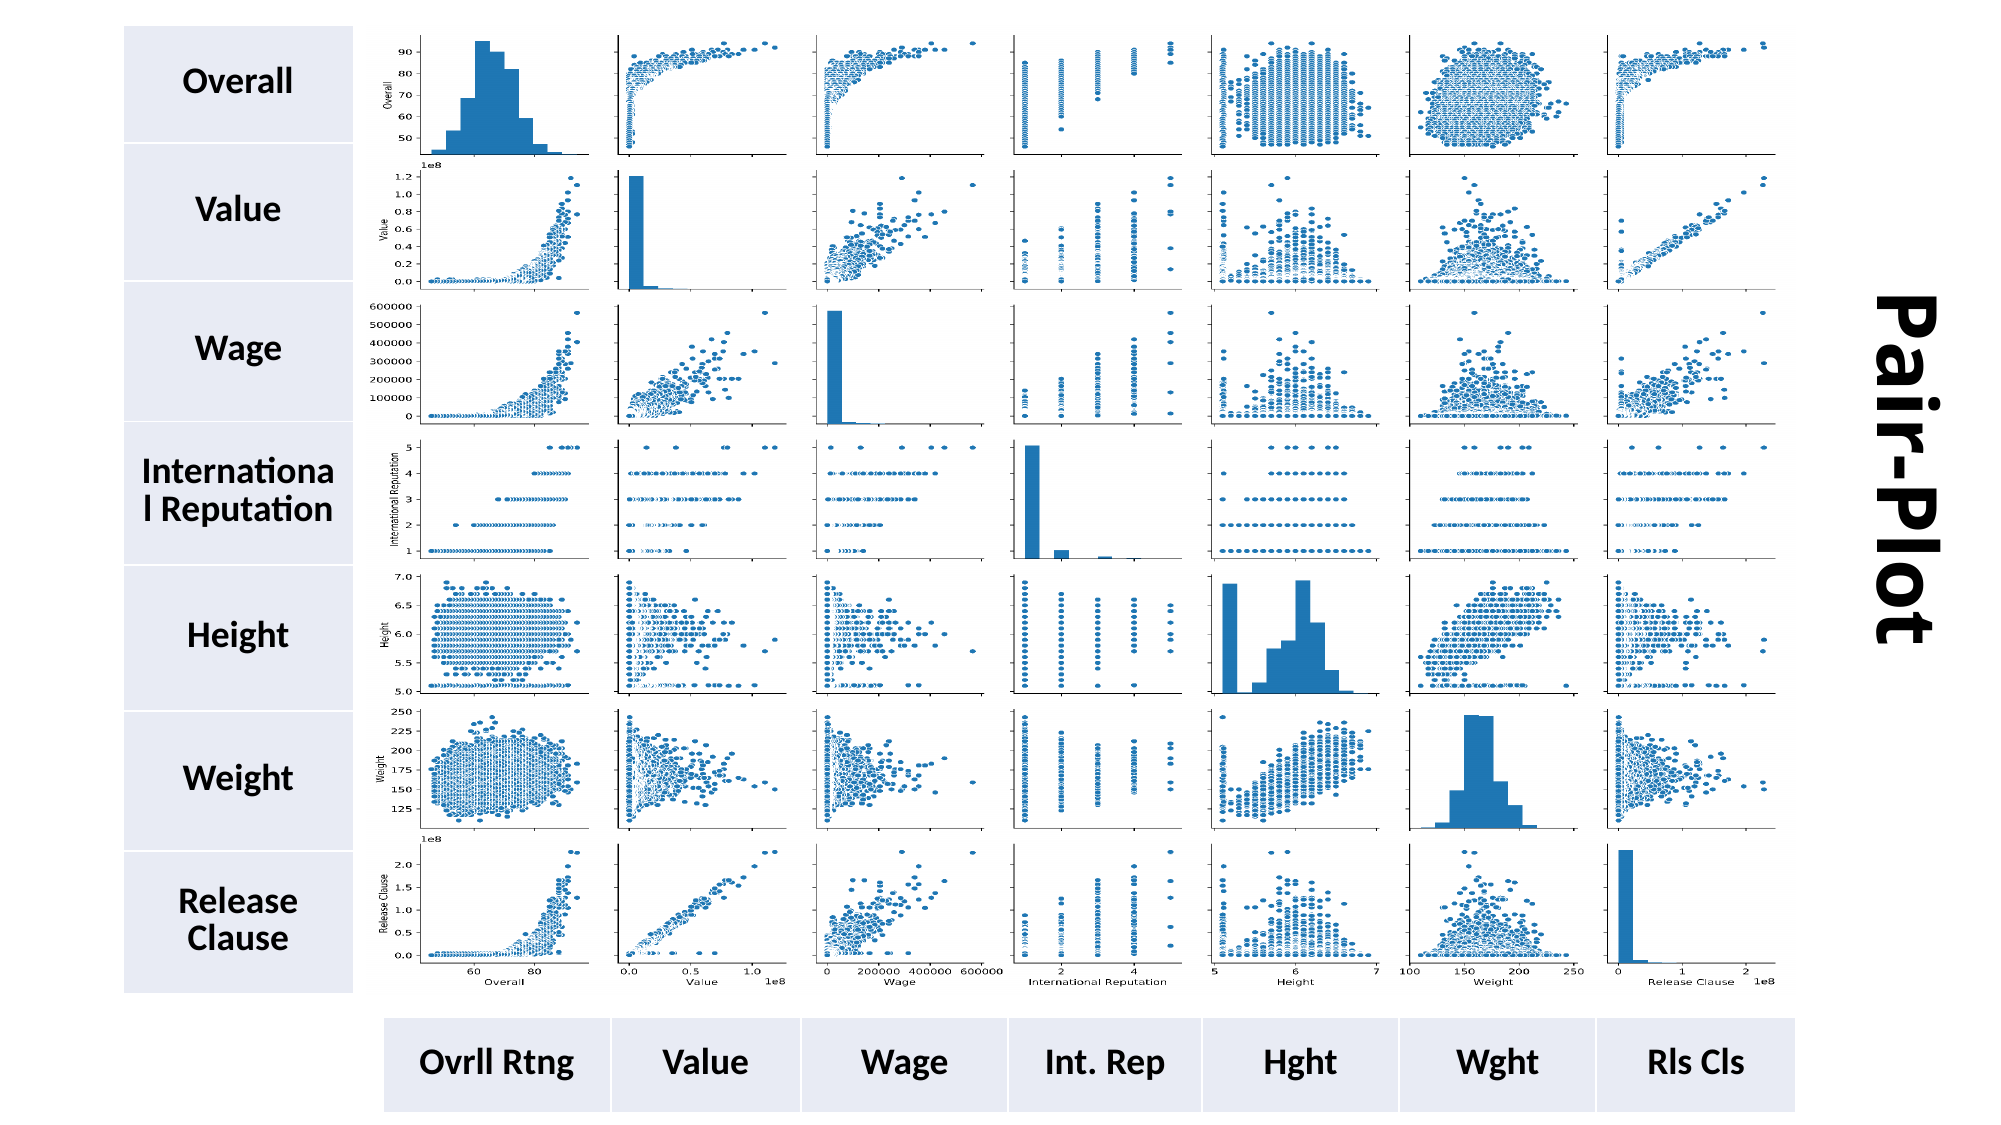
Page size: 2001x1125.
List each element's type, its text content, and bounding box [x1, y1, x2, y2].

table_header Value [612, 1018, 800, 1112]
table_cell Release Clause [124, 852, 353, 993]
table_header Rls Cls [1597, 1018, 1795, 1112]
table_cell International Reputation [124, 422, 353, 564]
table_cell Value [124, 144, 353, 280]
table_header Hght [1203, 1018, 1398, 1112]
table_header Overall [124, 26, 353, 142]
table_header Wght [1400, 1018, 1595, 1112]
table_cell Weight [124, 712, 353, 850]
table_header Int. Rep [1009, 1018, 1201, 1112]
table_header Wage [802, 1018, 1007, 1112]
title Pair-Plot [1796, 274, 2000, 851]
table_cell Wage [124, 282, 353, 421]
table_cell Height [124, 566, 353, 710]
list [365, 24, 1796, 995]
table_header Ovrll Rtng [384, 1018, 610, 1112]
